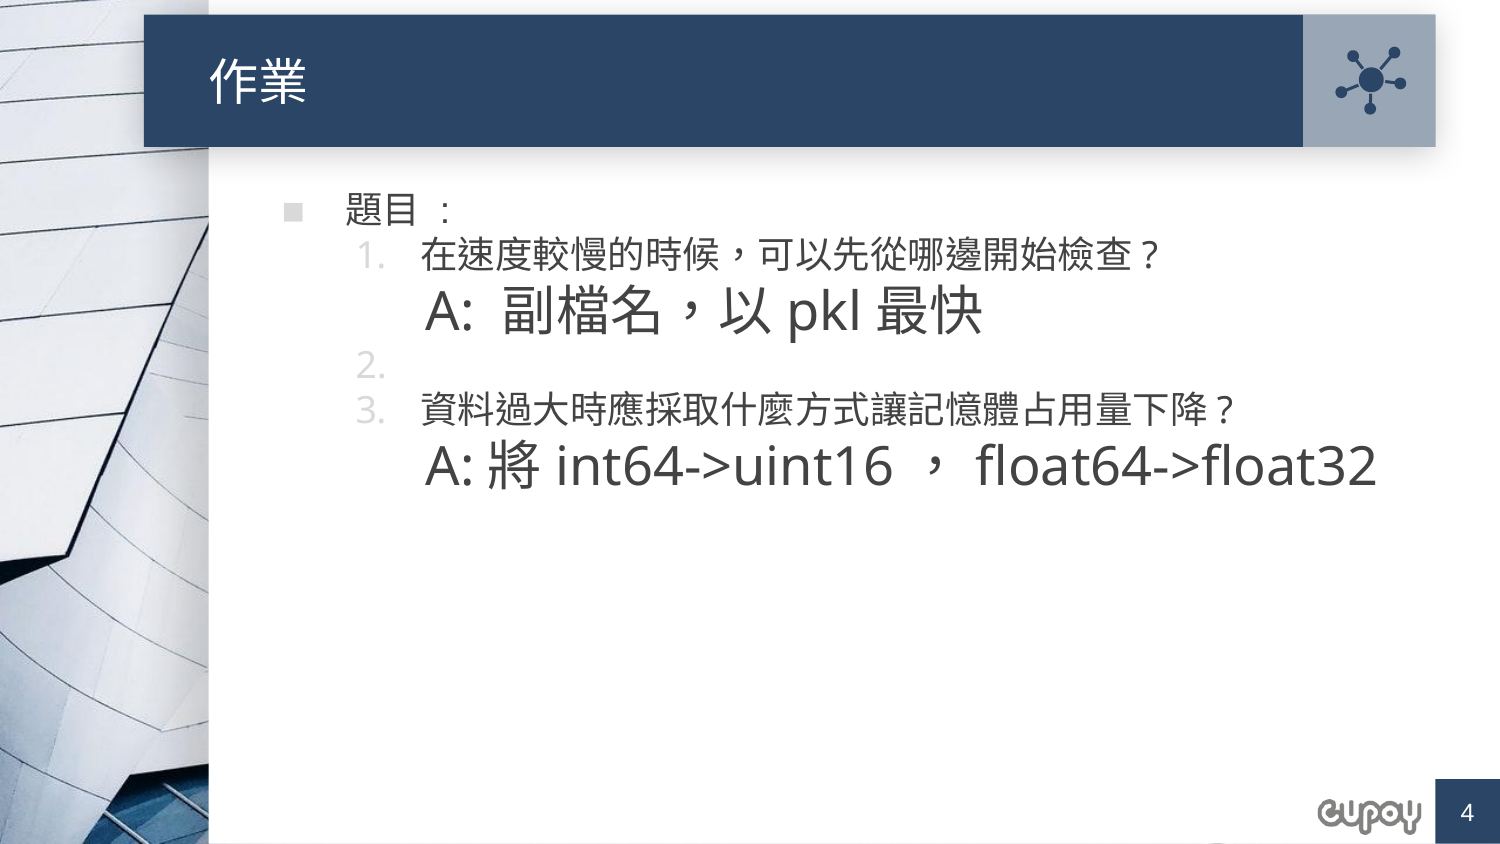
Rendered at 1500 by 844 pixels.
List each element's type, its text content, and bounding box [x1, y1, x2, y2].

picture [0, 0, 1450, 844]
slide_number 4 [1435, 779, 1500, 844]
list 題目 : 在速度較慢的時候，可以先從哪邊開始檢查? A: 副檔名，以pkl最快 資料過大時應採取什麼方式讓記憶體占用量下降? A:將int64->uint16，float64->float32 [255, 170, 1418, 830]
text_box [1335, 46, 1407, 115]
title 作業 [193, 14, 1300, 147]
